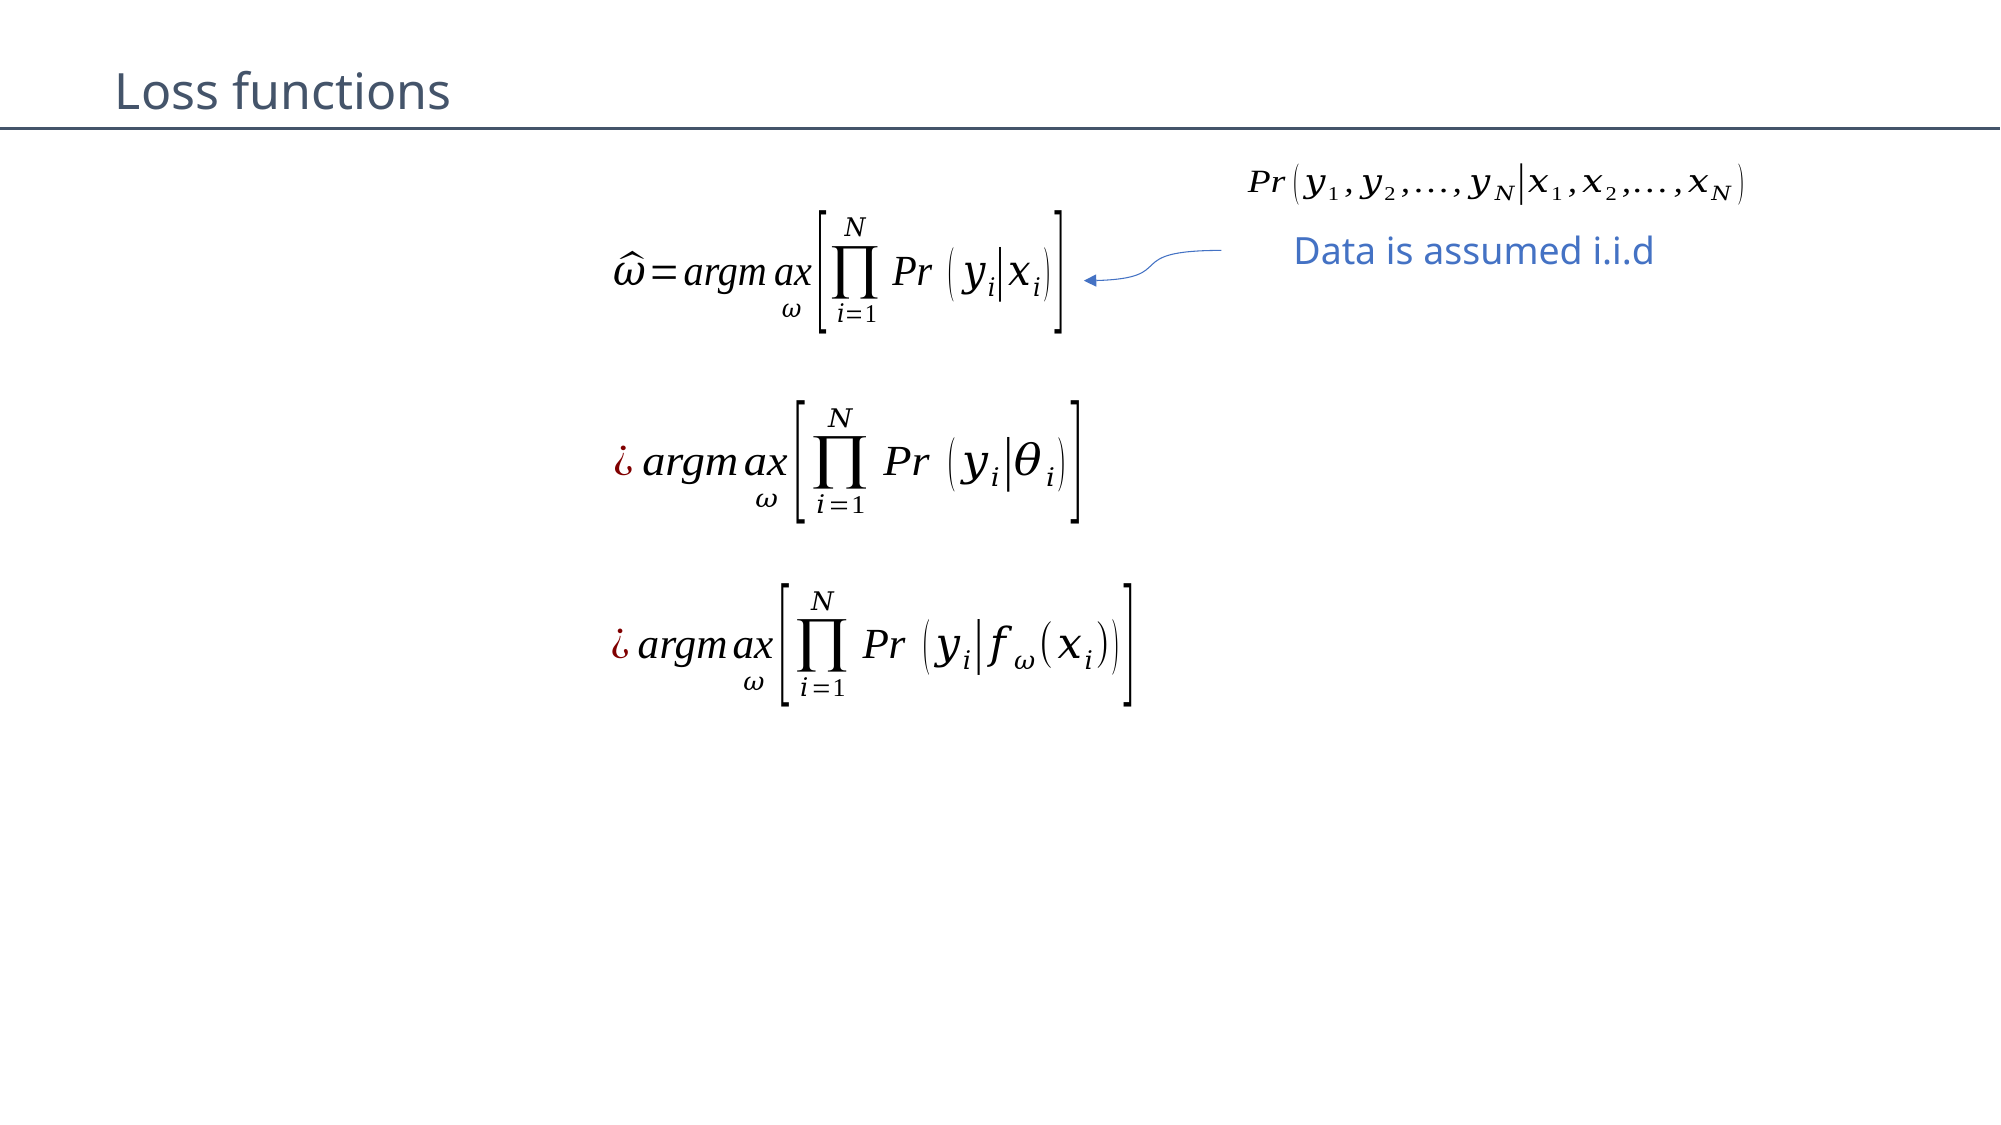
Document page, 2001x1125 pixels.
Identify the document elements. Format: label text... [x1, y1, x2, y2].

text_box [1083, 250, 1222, 281]
text_box Data is assumed i.i.d [1278, 220, 1671, 280]
text_box Loss functions [100, 52, 467, 127]
